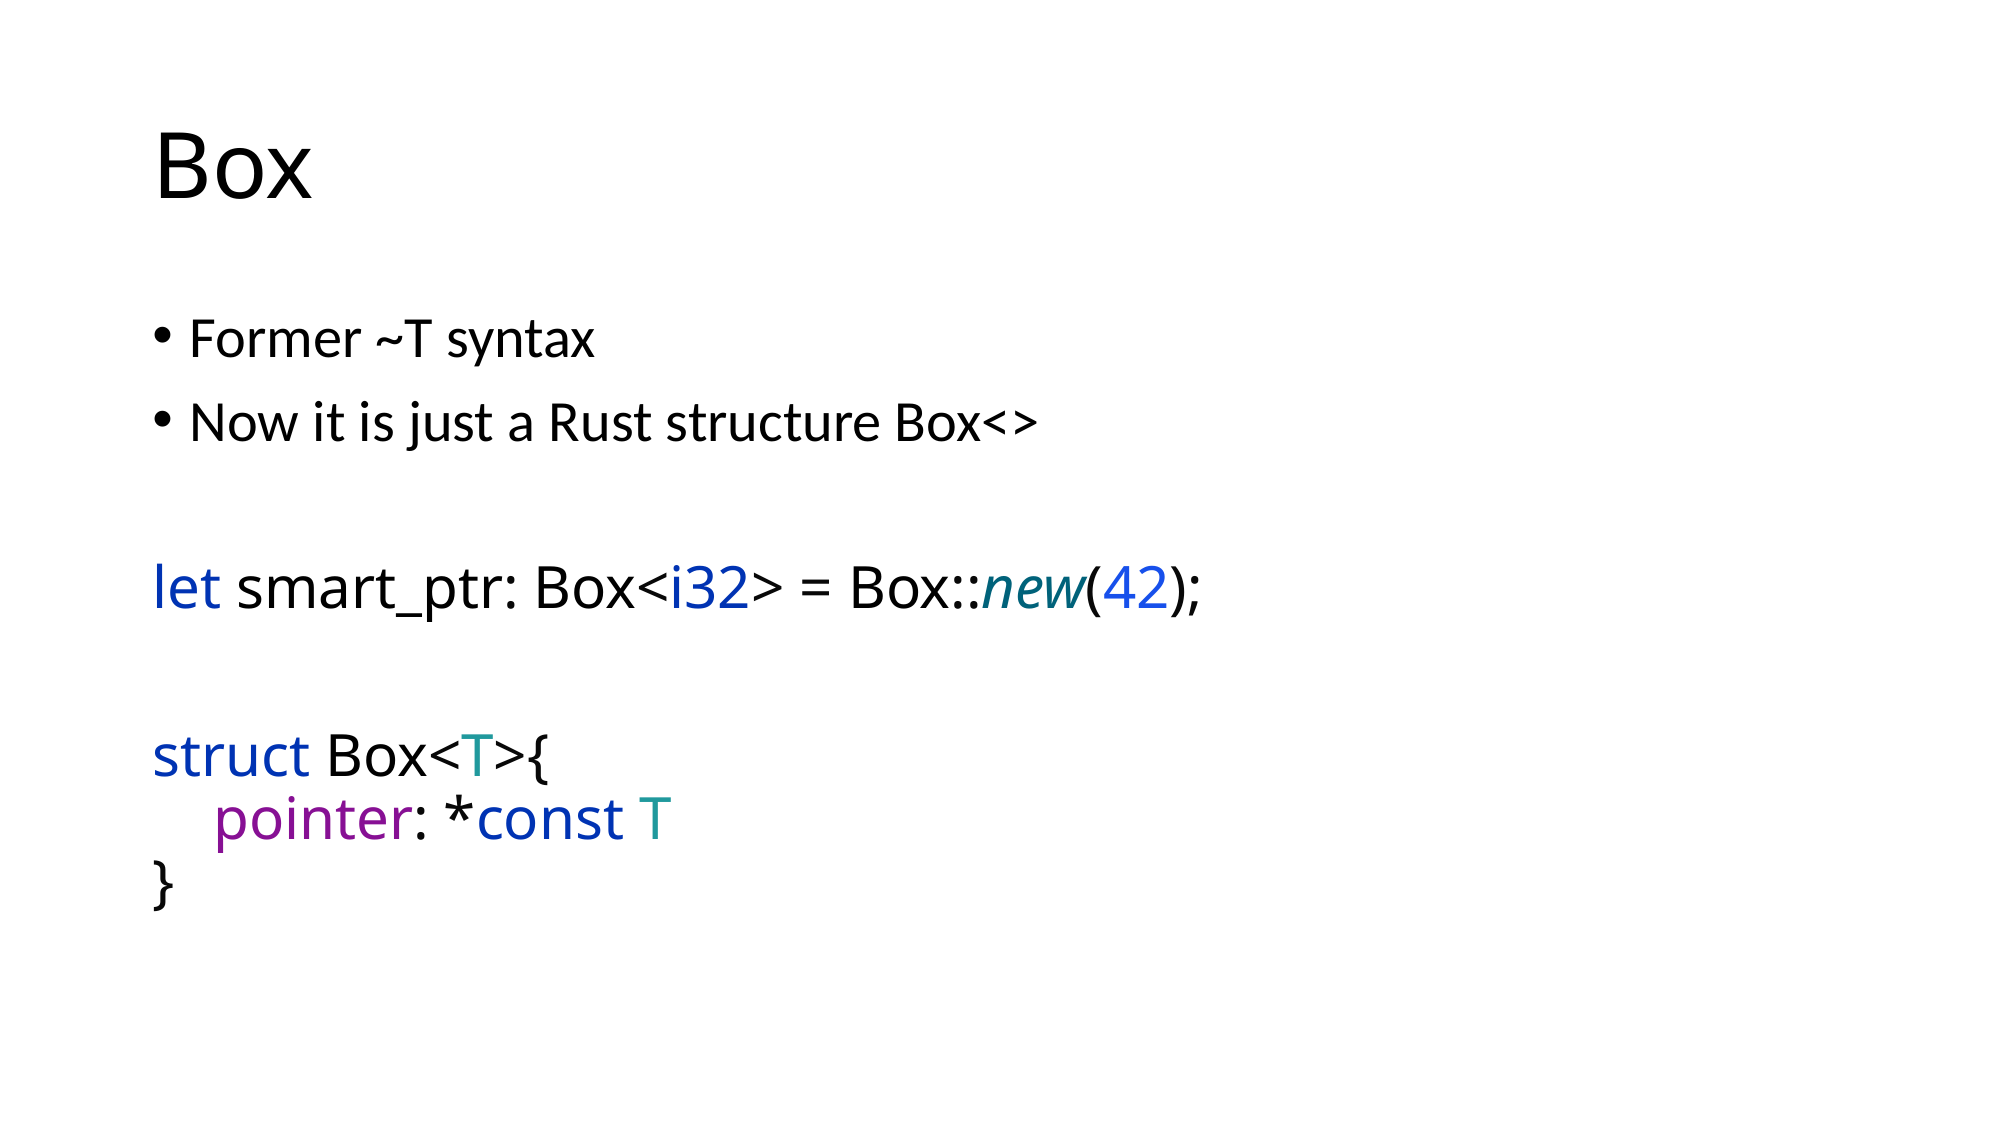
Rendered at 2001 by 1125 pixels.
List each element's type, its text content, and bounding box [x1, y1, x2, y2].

list Former ~T syntax Now it is just a Rust structure Box<> let smart_ptr: Box<i32> = Box::new(42); struct Box<T>{ pointer: *const T } [137, 299, 1863, 1014]
title Box [137, 59, 1863, 278]
